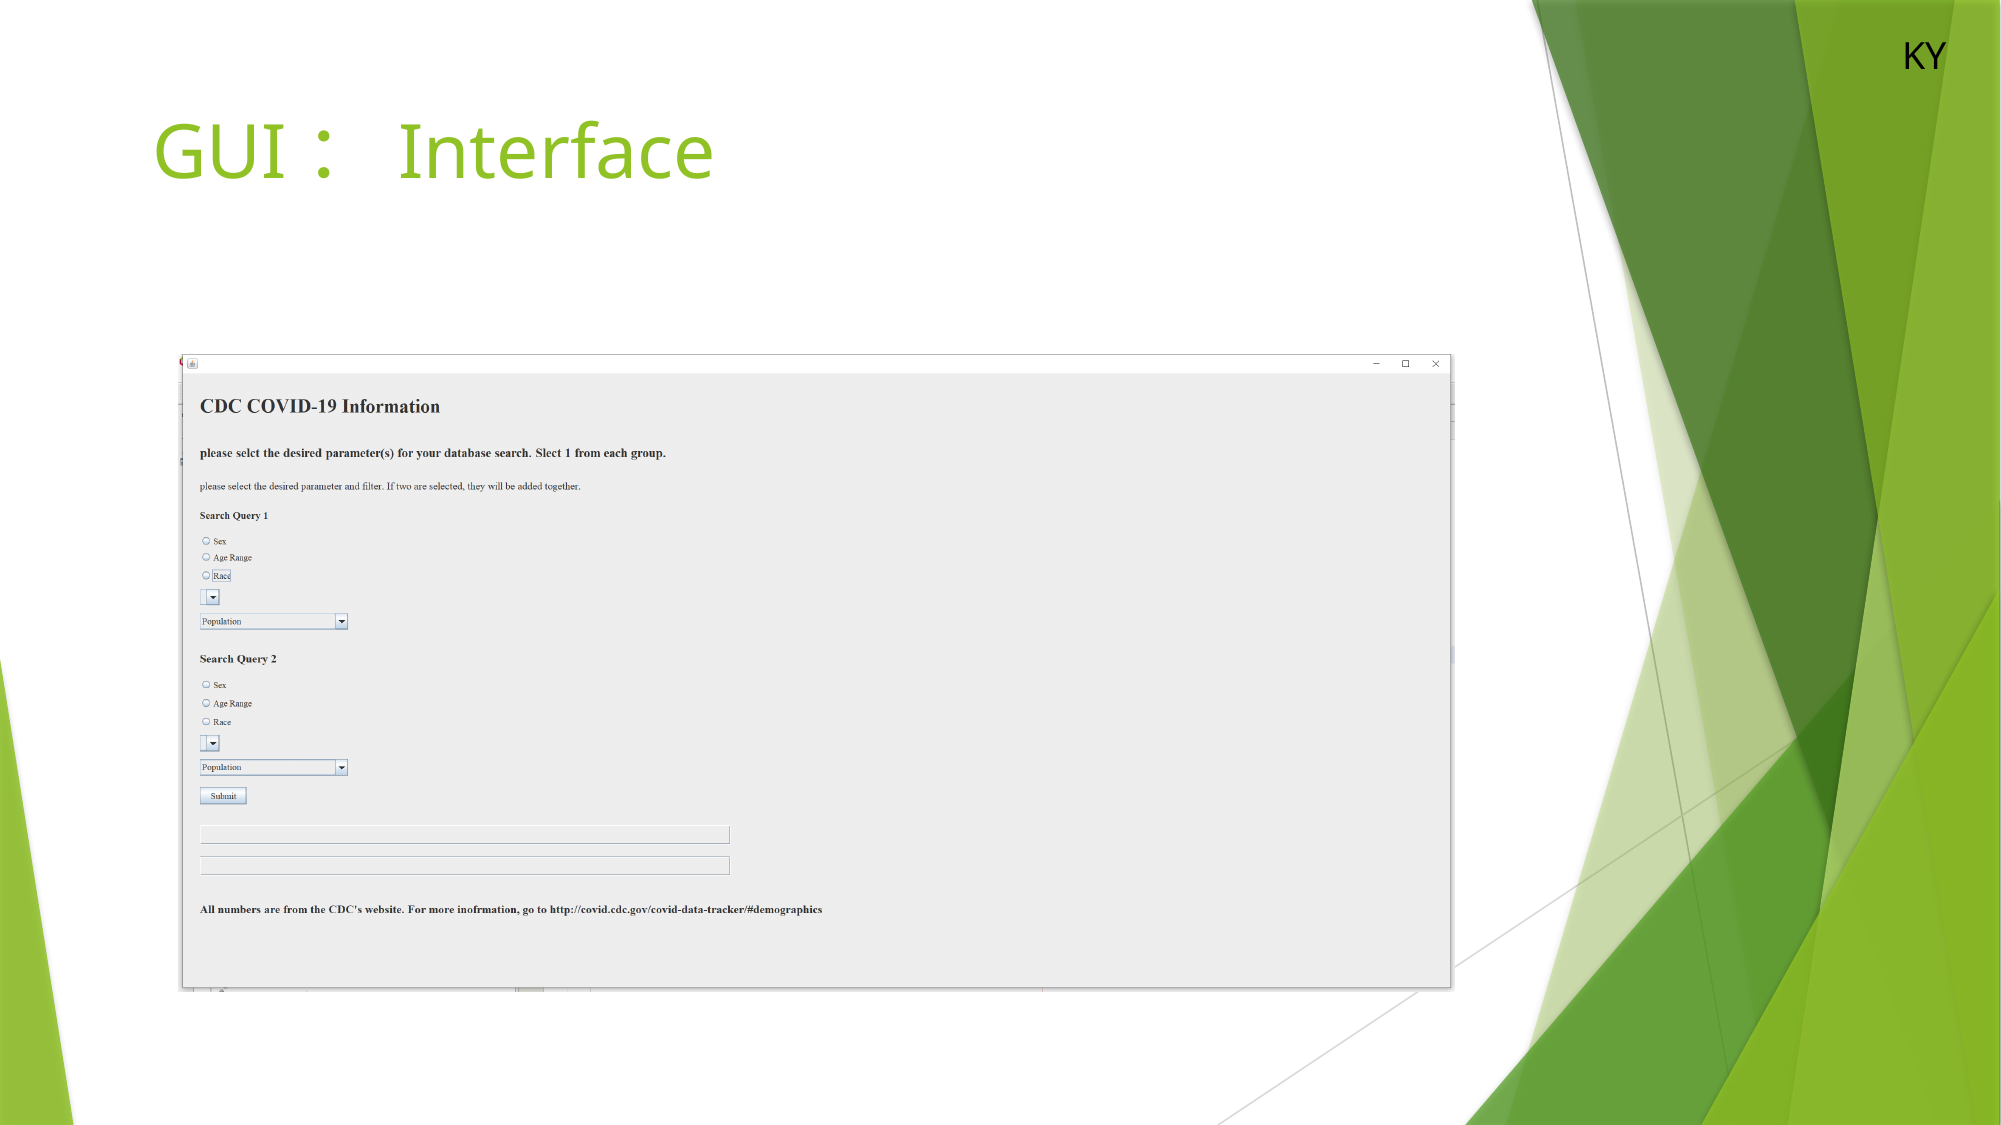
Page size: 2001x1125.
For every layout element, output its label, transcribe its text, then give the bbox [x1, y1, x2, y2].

text_box KY [1886, 24, 2000, 85]
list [177, 353, 1455, 992]
title GUI：Interface [137, 96, 1863, 314]
